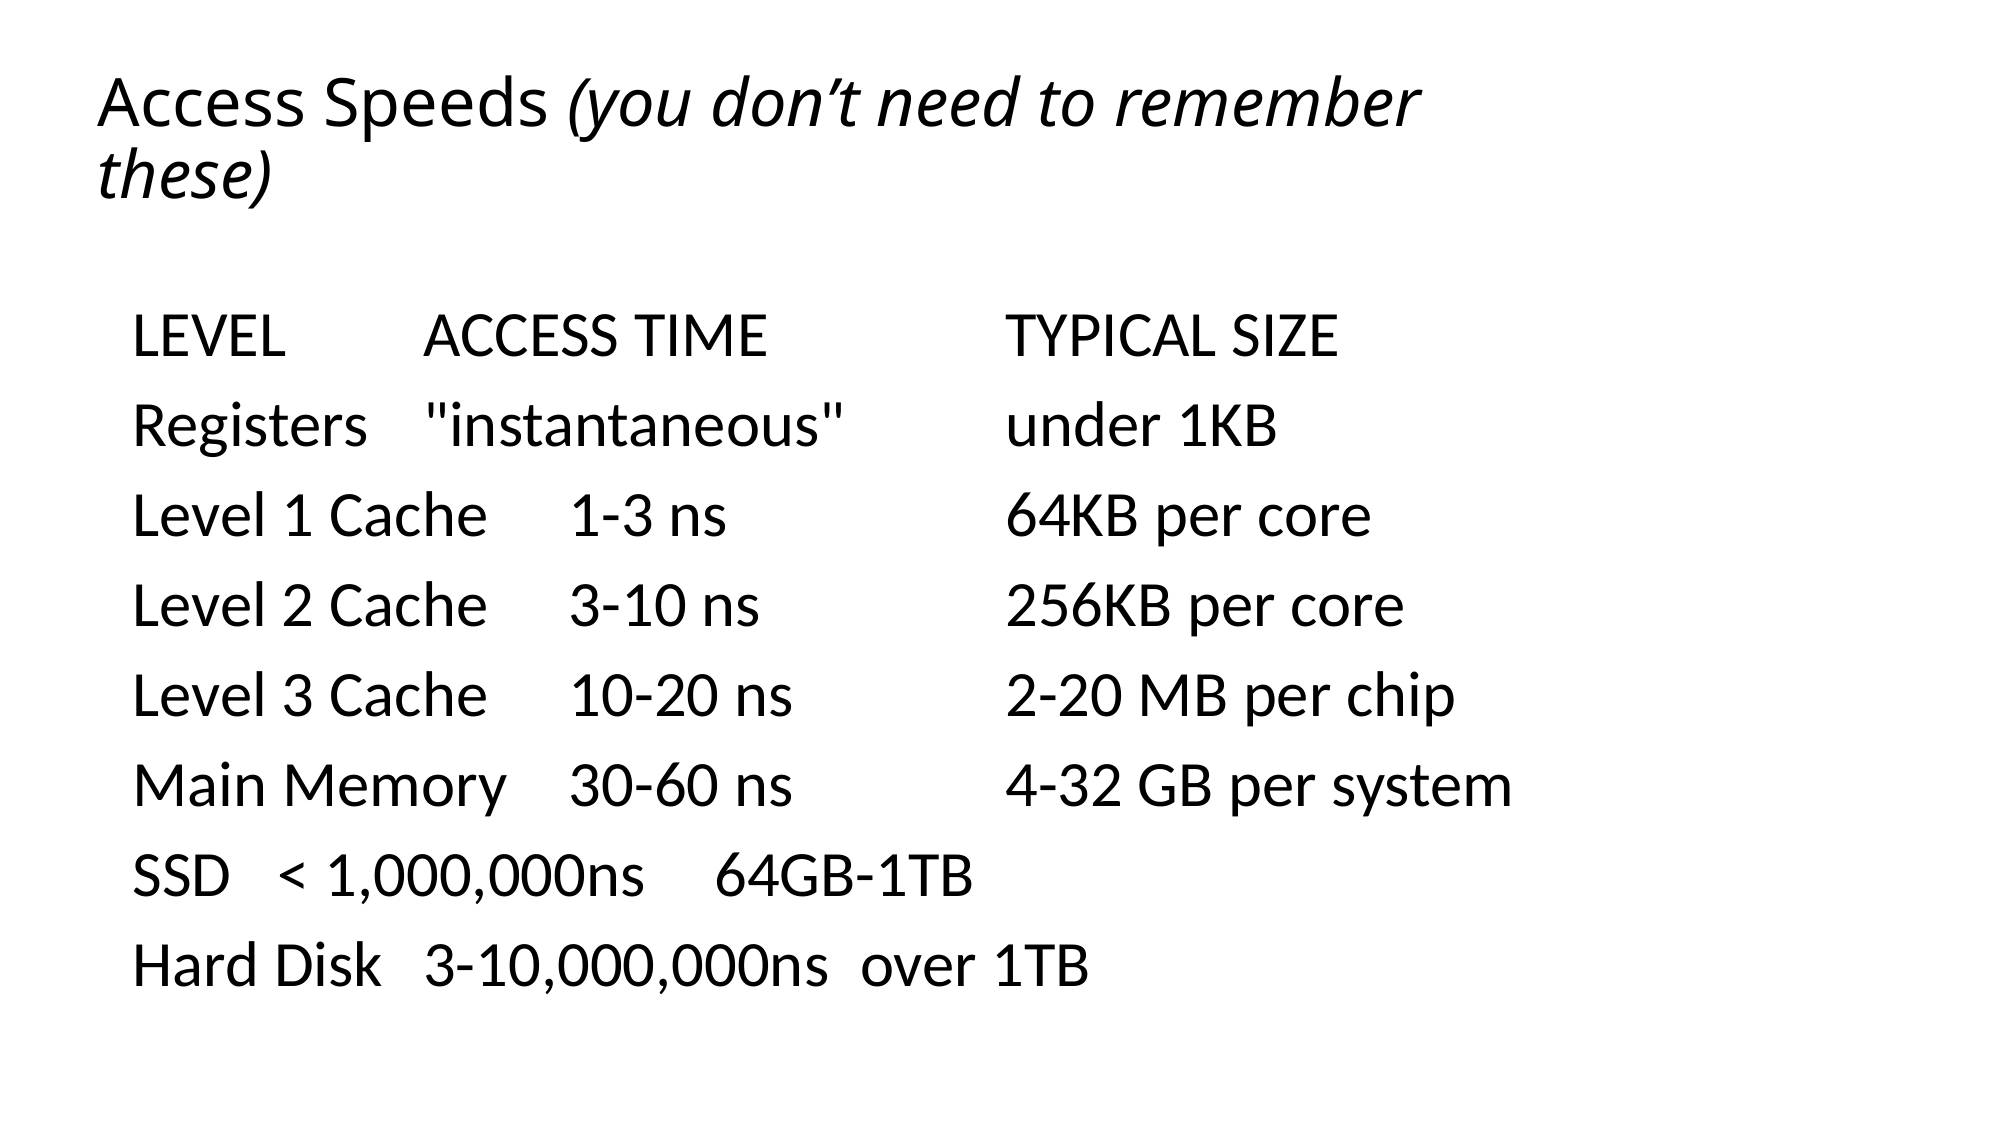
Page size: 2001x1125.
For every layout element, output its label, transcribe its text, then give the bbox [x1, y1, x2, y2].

subtitle LEVEL ACCESS TIME TYPICAL SIZE Registers "instantaneous" under 1KB Level 1 Cache 1-3 ns 64KB per core Level 2 Cache 3-10 ns 256KB per core Level 3 Cache 10-20 ns 2-20 MB per chip Main Memory 30-60 ns 4-32 GB per system SSD < 1,000,000ns 64GB-1TB Hard Disk 3-10,000,000ns over 1TB [117, 292, 1750, 1009]
title Access Speeds (you don’t need to remember these) [82, 64, 1583, 221]
